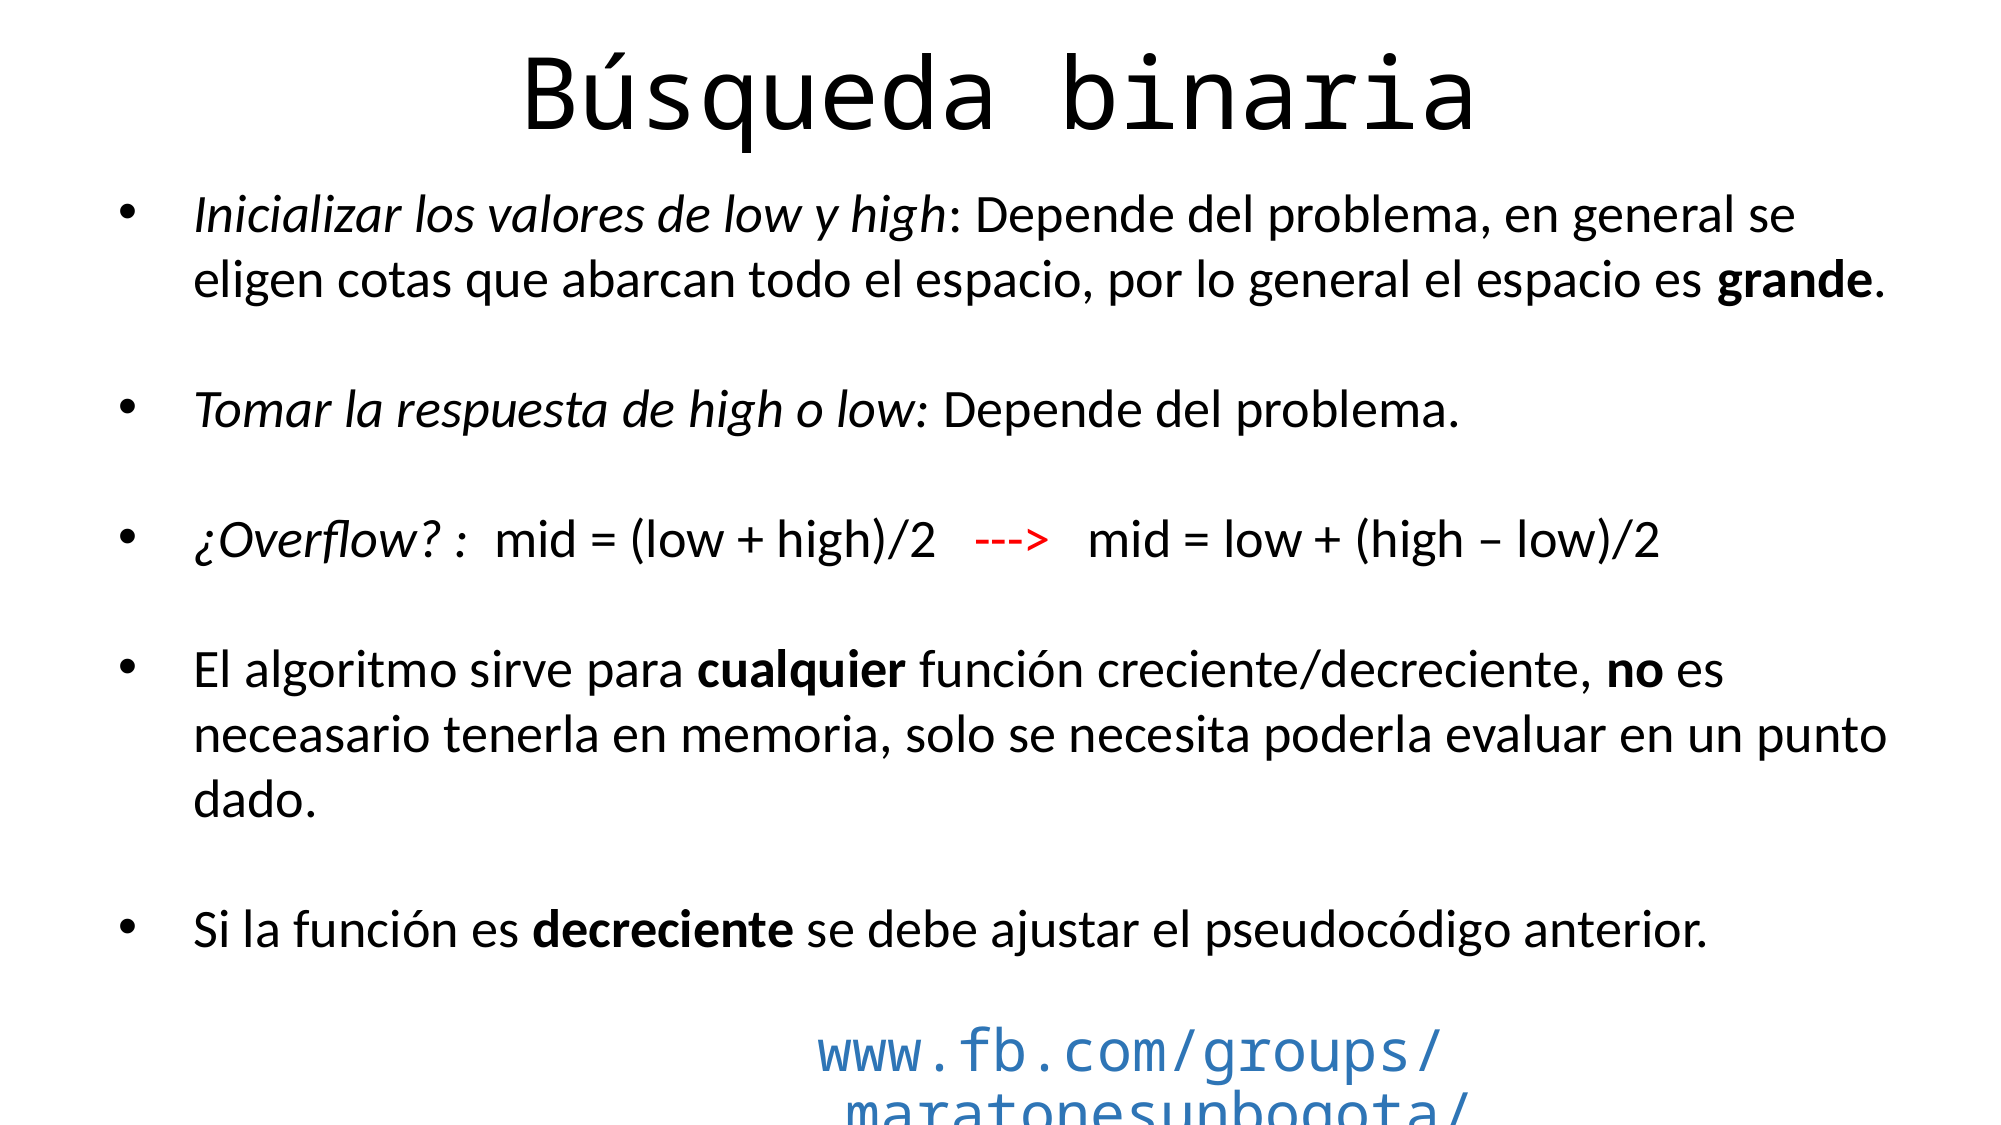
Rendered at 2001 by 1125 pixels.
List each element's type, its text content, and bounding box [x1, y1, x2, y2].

text_box Inicializar los valores de low y high: Depende del problema, en general se eligen cotas que abarcan todo el espacio, por lo general el espacio es grande. Tomar la respuesta de high o low: Depende del problema. ¿Overflow? : mid = (low + high)/2 ---> mid = low + (high – low)/2 El algoritmo sirve para cualquier función creciente/decreciente, no es neceasario tenerla en memoria, solo se necesita poderla evaluar en un punto dado. Si la función es decreciente se debe ajustar el pseudocódigo anterior. [103, 171, 1938, 1036]
text_box www.fb.com/groups/maratonesunbogota/ [797, 1036, 2000, 1125]
title Búsqueda binaria [0, 42, 2000, 151]
